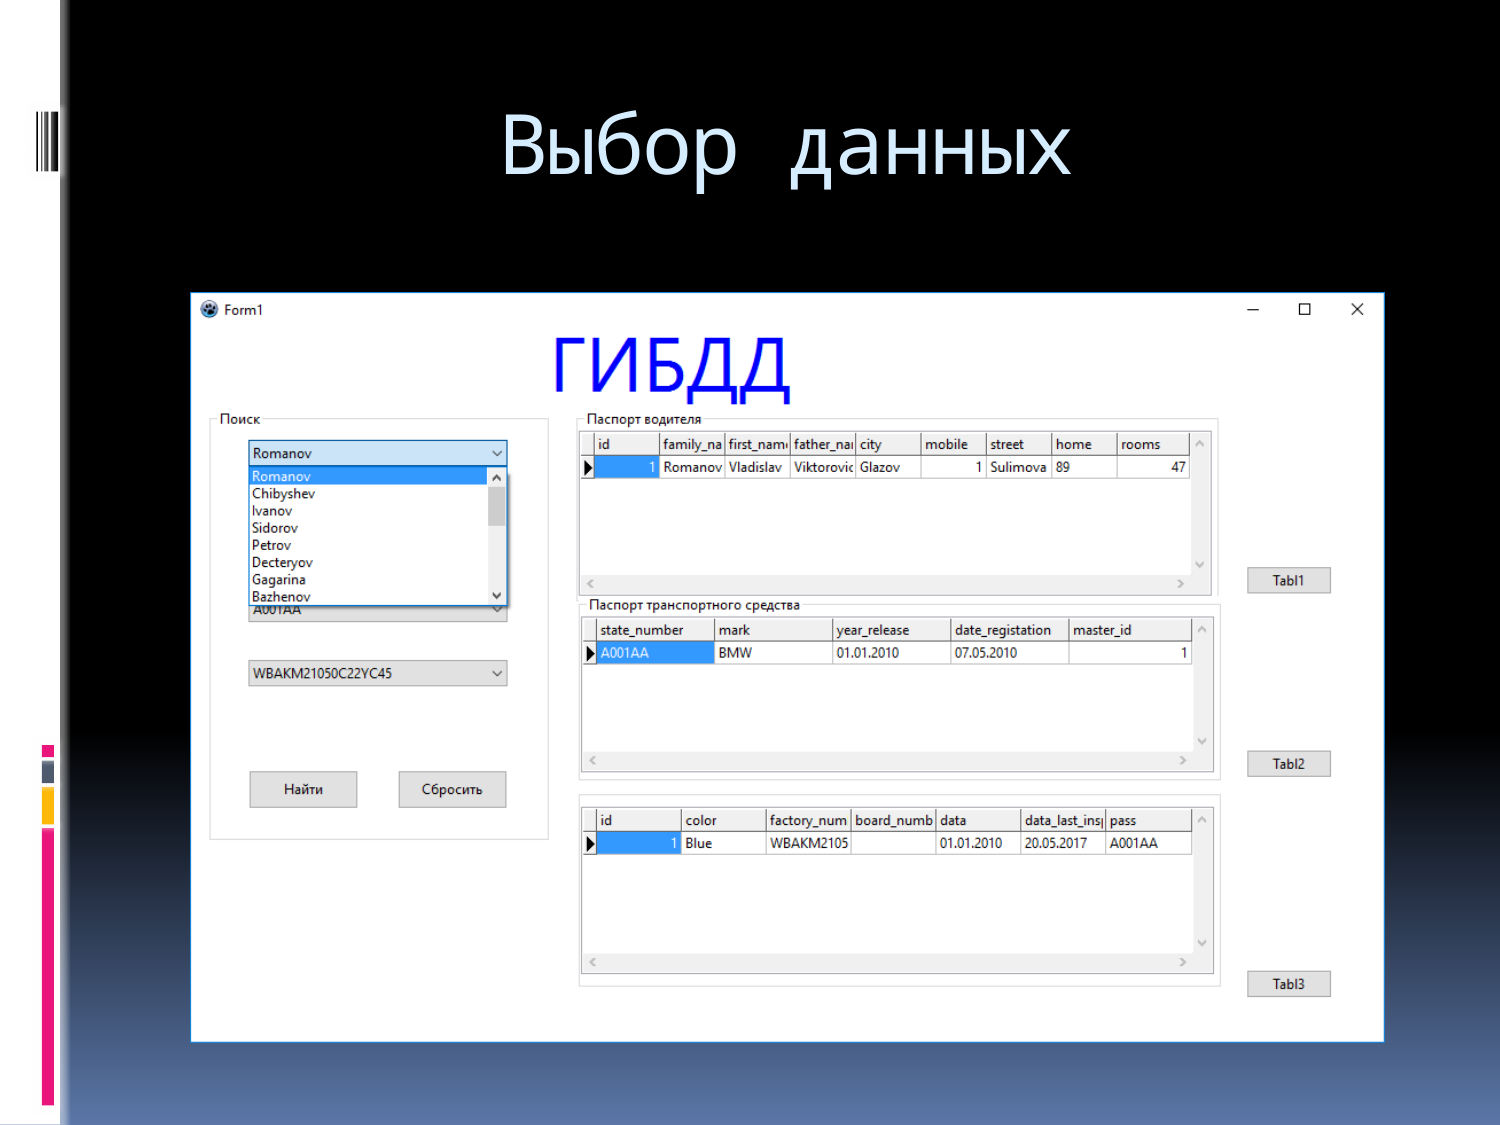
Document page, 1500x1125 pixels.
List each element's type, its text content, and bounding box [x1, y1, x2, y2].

title Выбор данных [150, 83, 1425, 234]
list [190, 292, 1385, 1044]
